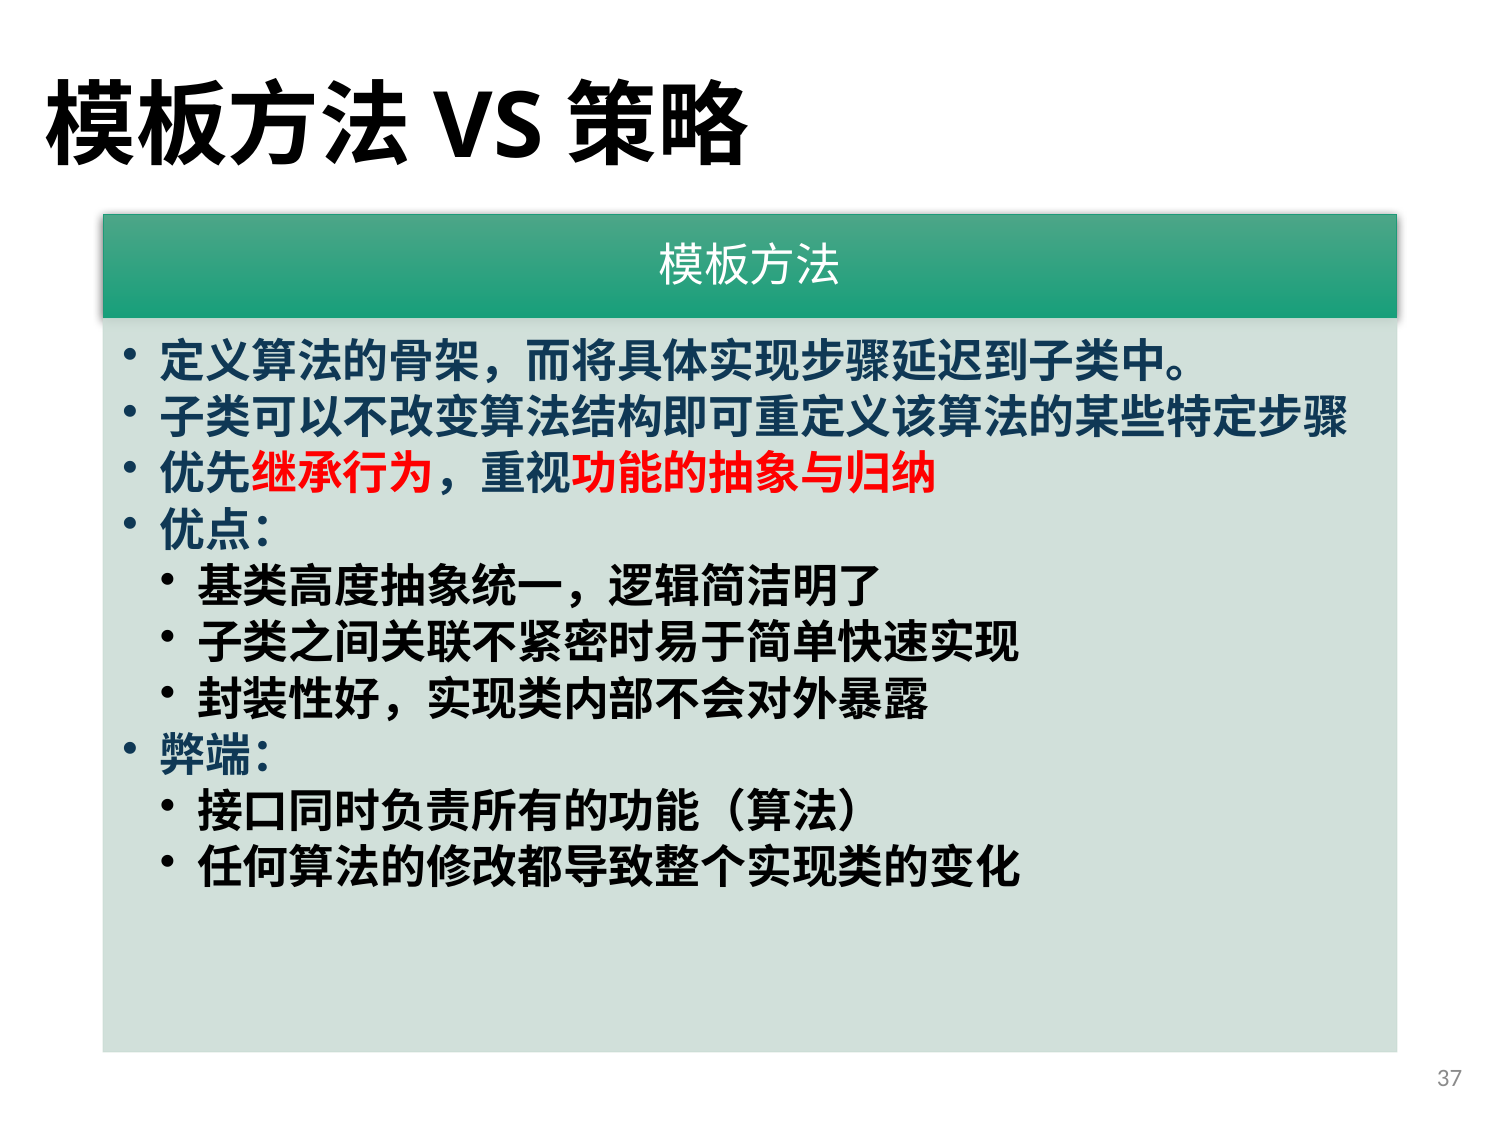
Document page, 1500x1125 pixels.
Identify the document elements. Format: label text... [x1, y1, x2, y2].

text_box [103, 208, 1397, 1059]
title 模板方法VS策略 [29, 19, 1324, 237]
slide_number 37 [1139, 1046, 1478, 1107]
